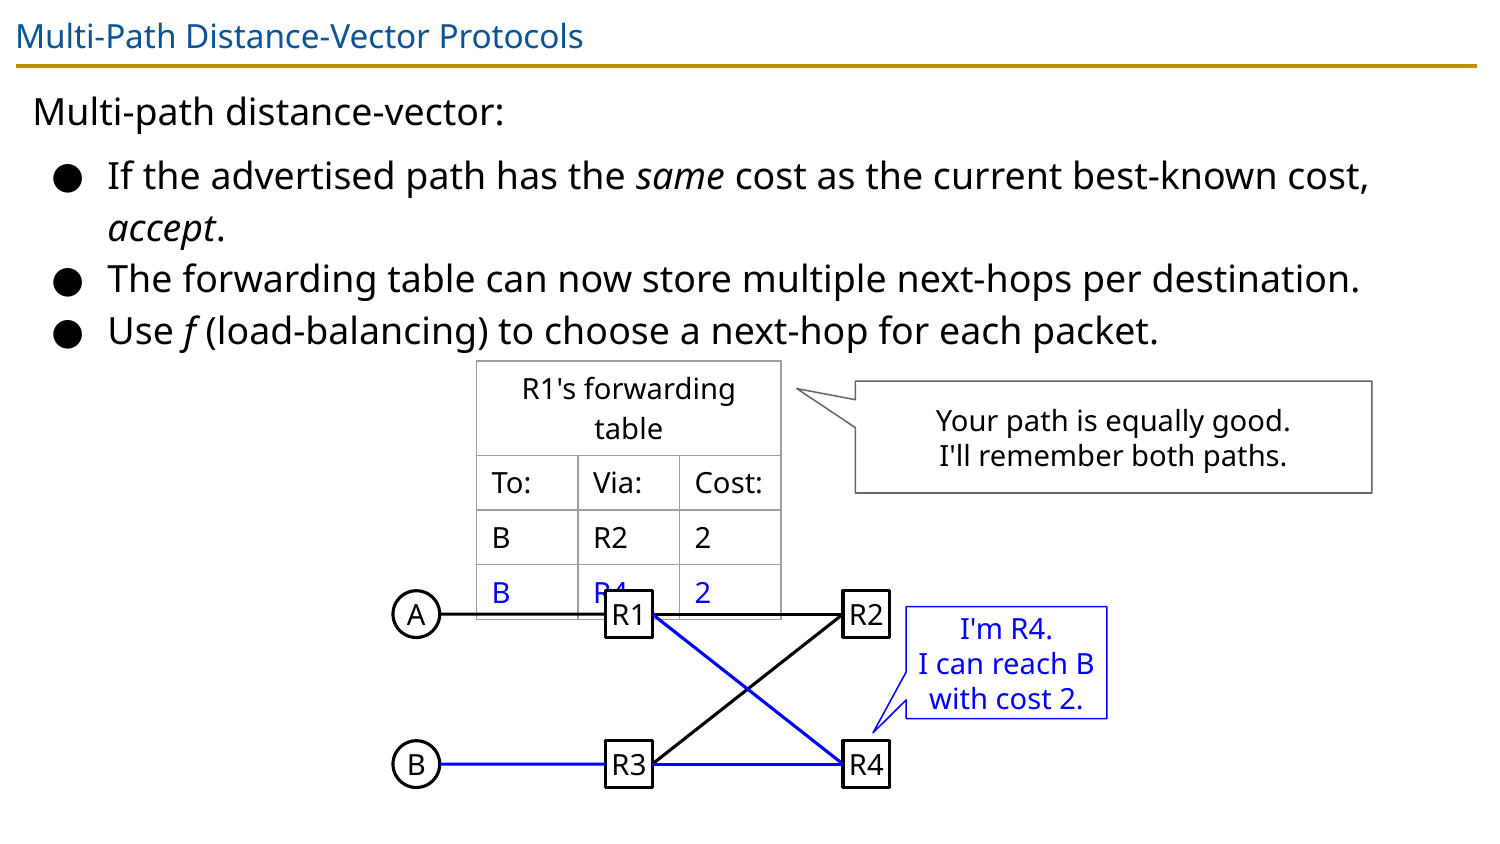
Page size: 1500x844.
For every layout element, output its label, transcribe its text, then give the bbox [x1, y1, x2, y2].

table_cell R4 [579, 565, 679, 612]
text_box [651, 613, 844, 763]
text_box R3 [605, 740, 653, 788]
table_cell Cost: [680, 456, 780, 509]
title Multi-Path Distance-Vector Protocols [0, 0, 1500, 65]
text_box I'm R4. I can reach B with cost 2. [873, 606, 1107, 733]
text_box R4 [842, 740, 890, 788]
table_cell To: [477, 456, 577, 509]
text_box Your path is equally good. I'll remember both paths. [796, 381, 1372, 493]
text_box B [392, 740, 440, 788]
table_cell 2 [680, 565, 780, 611]
table_header R1's forwarding table [477, 362, 780, 455]
text_box A [392, 590, 440, 638]
table_cell B [477, 511, 577, 564]
table_cell Via: [579, 456, 679, 509]
table_cell B [477, 565, 577, 612]
text_box R1 [605, 590, 653, 638]
list Multi-path distance-vector: If the advertised path has the same cost as the current best-known cost, accept. The forwarding table can now store multiple next-hops per destination. Use f (load-balancing) to choose a next-hop for each packet. [17, 65, 1480, 333]
text_box R2 [842, 590, 890, 638]
table_cell 2 [680, 511, 780, 564]
table_cell R2 [579, 511, 679, 564]
